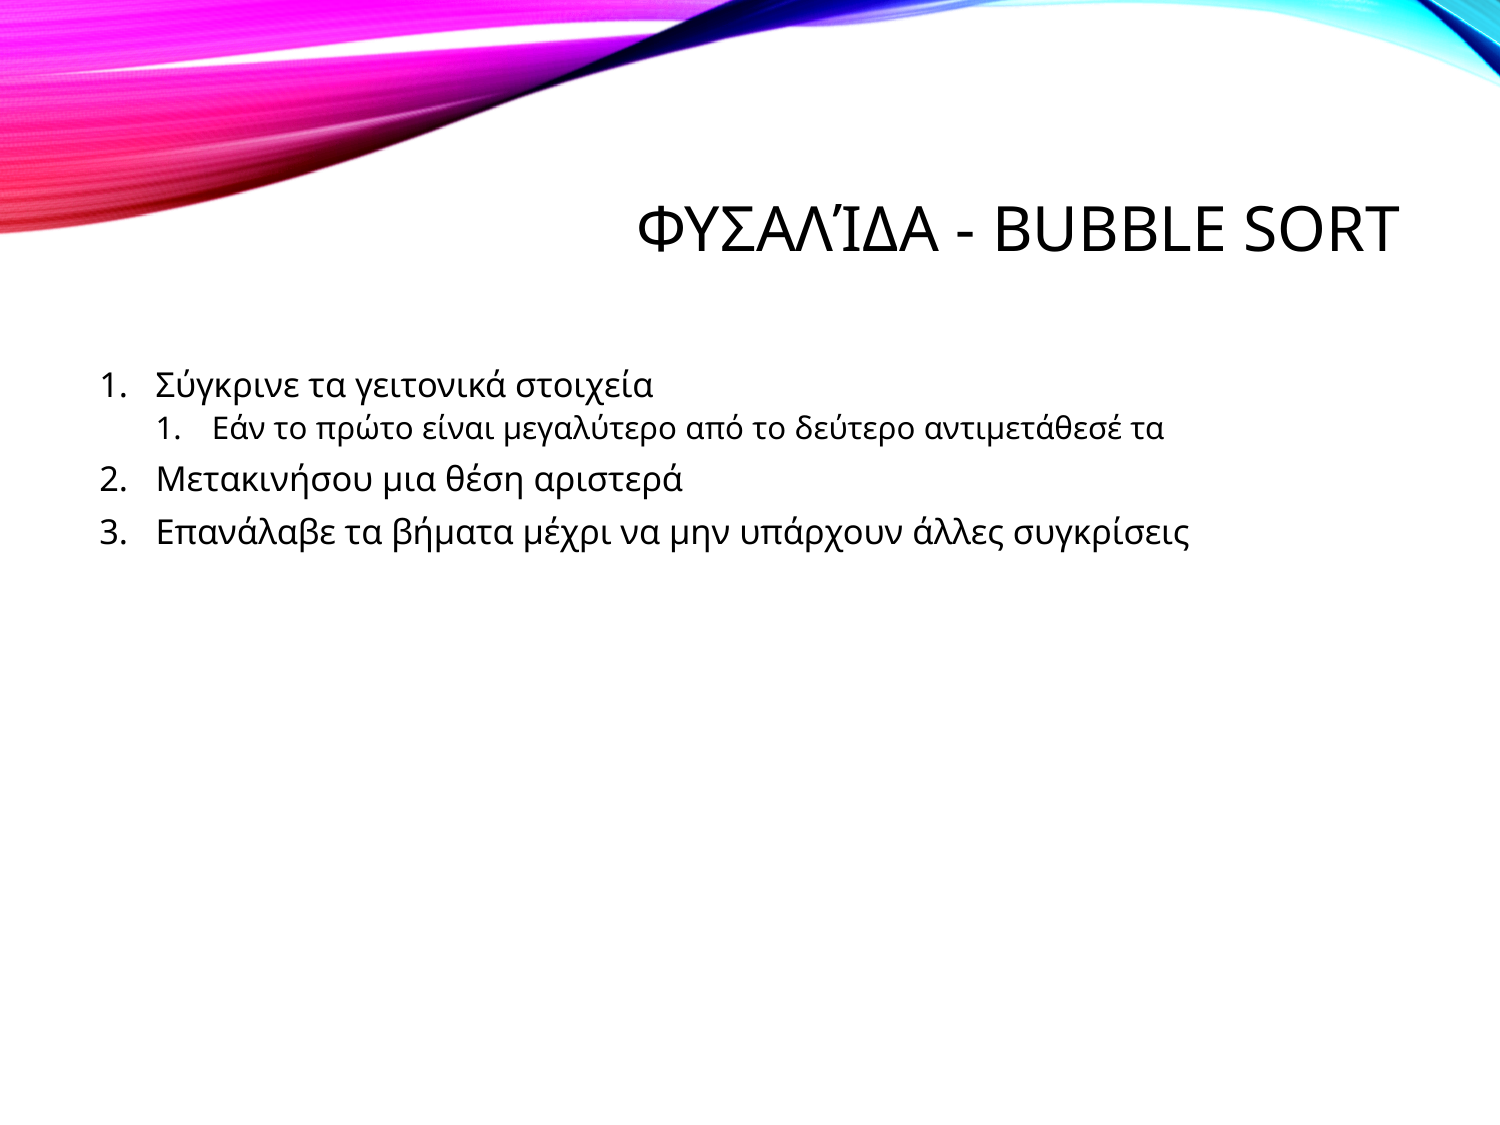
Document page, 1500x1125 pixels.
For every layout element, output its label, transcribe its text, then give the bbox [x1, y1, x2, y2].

picture [0, 0, 1500, 237]
list Σύγκρινε τα γειτονικά στοιχεία Εάν το πρώτο είναι μεγαλύτερο από το δεύτερο αντιμετάθεσέ τα Μετακινήσου μια θέση αριστερά Επανάλαβε τα βήματα μέχρι να μην υπάρχουν άλλες συγκρίσεις [84, 360, 1416, 1021]
title Φυσαλίδα - bubble sort [356, 125, 1416, 338]
